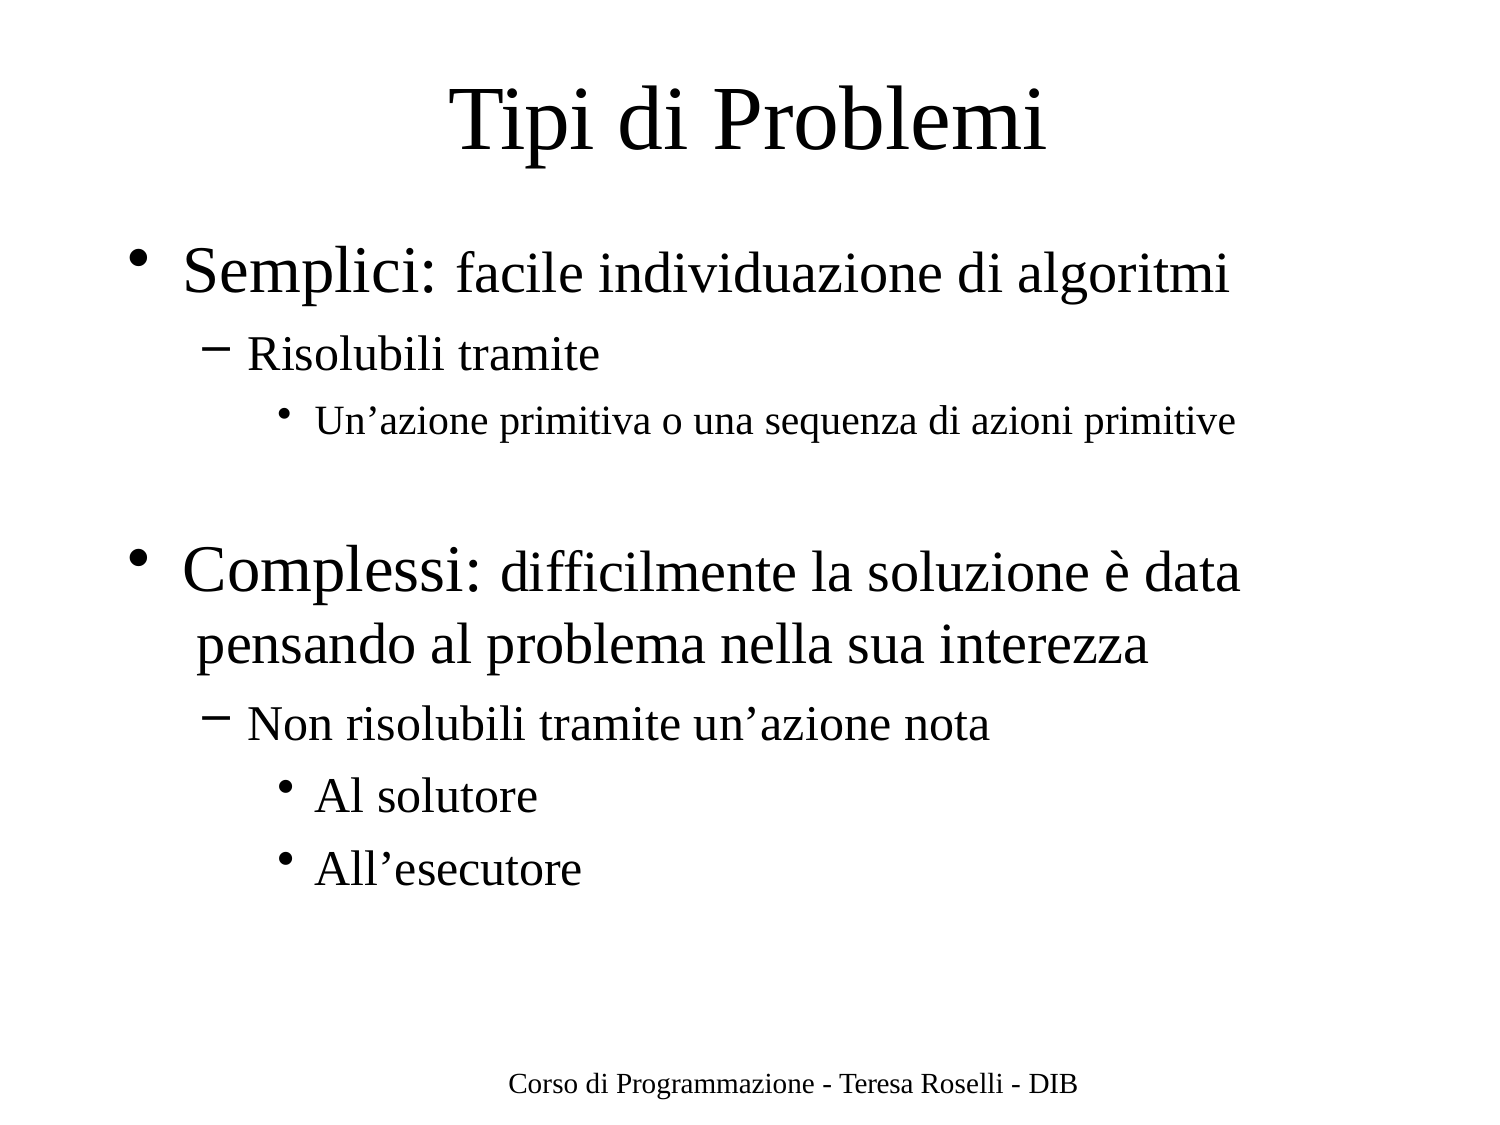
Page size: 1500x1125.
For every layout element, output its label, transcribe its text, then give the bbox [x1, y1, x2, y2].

footer Corso di Programmazione - Teresa Roselli - DIB [506, 1065, 1081, 1125]
text_box Semplici: facile individuazione di algoritmi Risolubili tramite Un’azione primitiva o una sequenza di azioni primitive Complessi: difficilmente la soluzione è data pensando al problema nella sua interezza Non risolubili tramite un’azione nota Al solutore All’esecutore [125, 203, 1248, 895]
title Tipi di Problemi [446, 55, 1054, 203]
